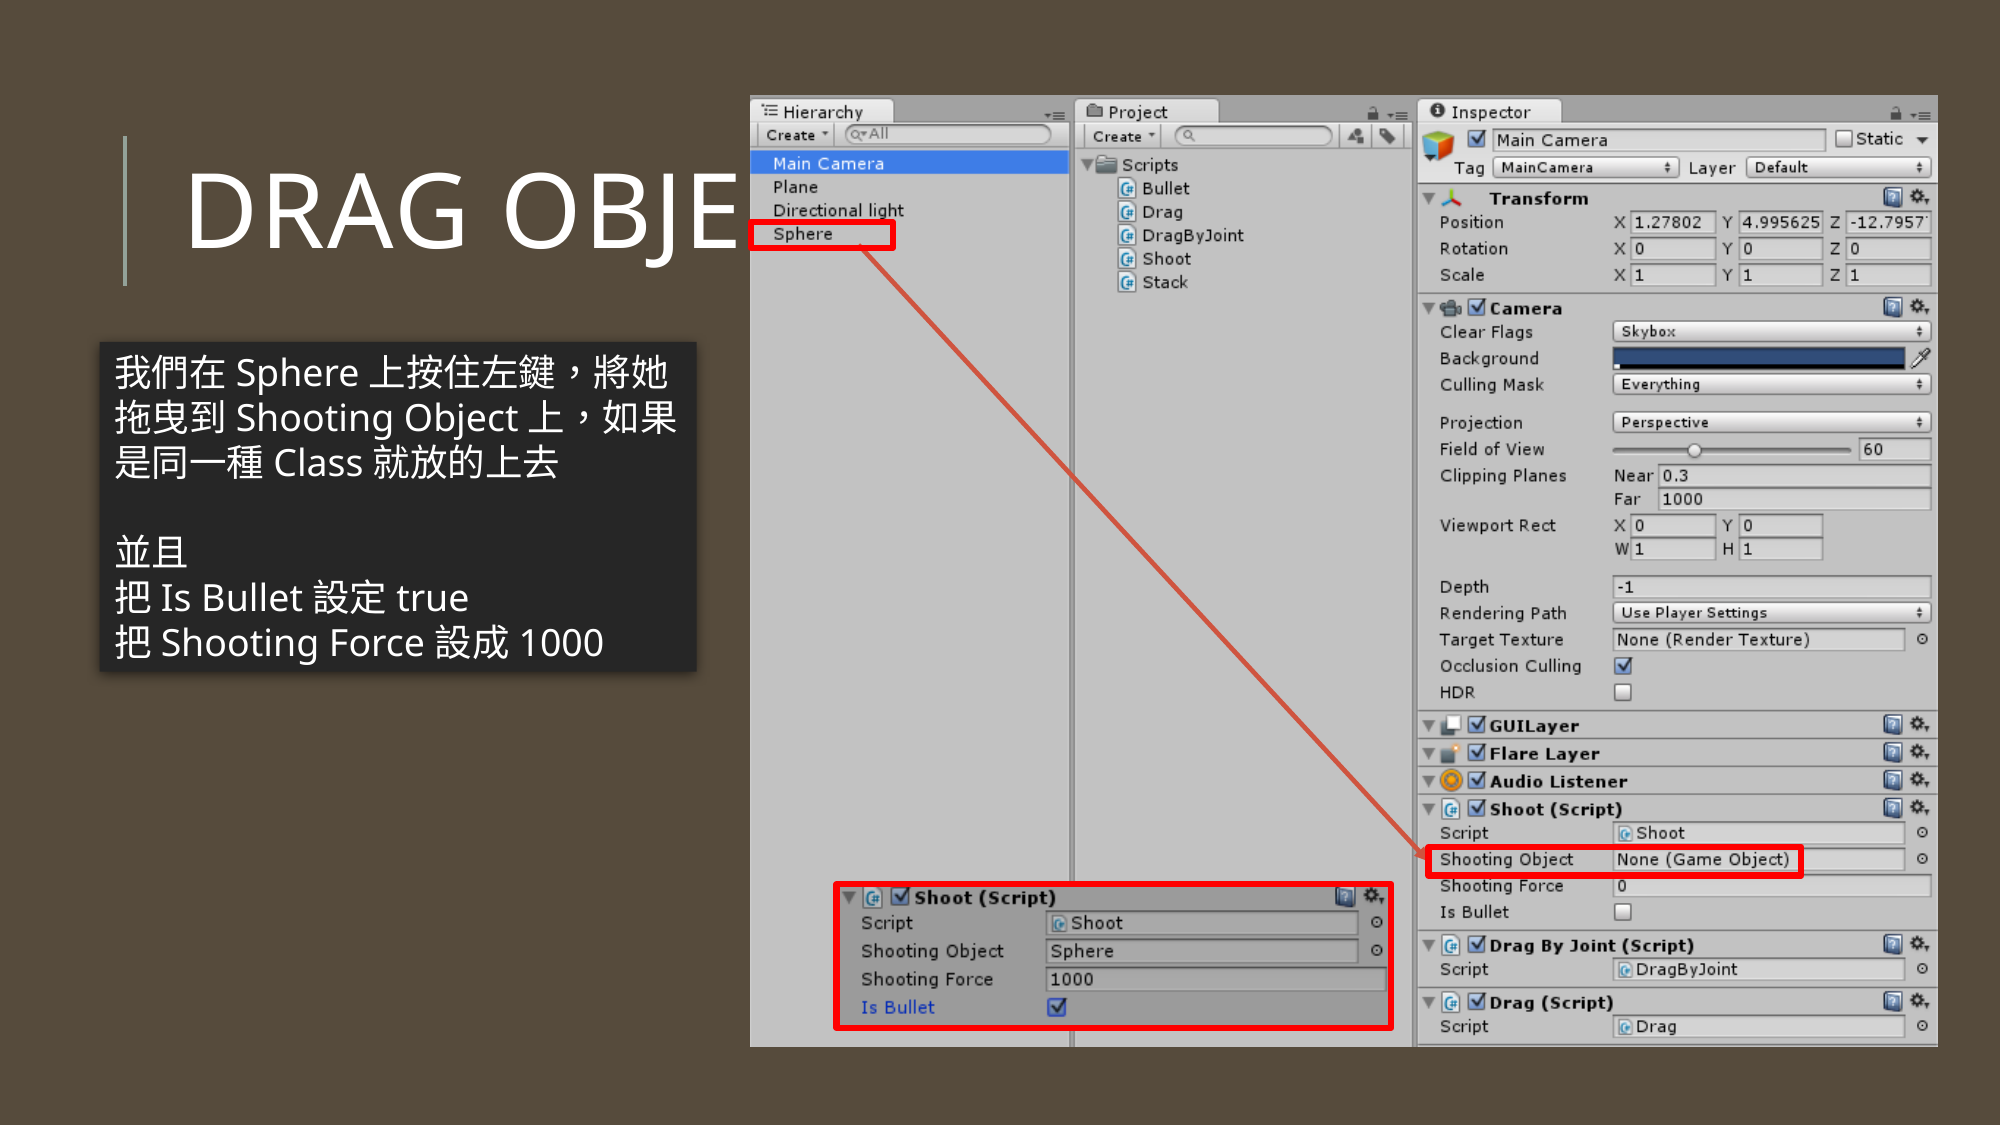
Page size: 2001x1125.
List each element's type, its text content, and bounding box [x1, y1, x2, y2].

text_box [836, 883, 1392, 1029]
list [750, 95, 1938, 1048]
title Drag object [168, 96, 745, 342]
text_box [858, 244, 1429, 862]
text_box 我們在Sphere上按住左鍵，將她拖曳到Shooting Object上，如果是同一種Class就放的上去 並且 把Is Bullet設定true 把Shooting Force設成1000 [99, 341, 697, 672]
